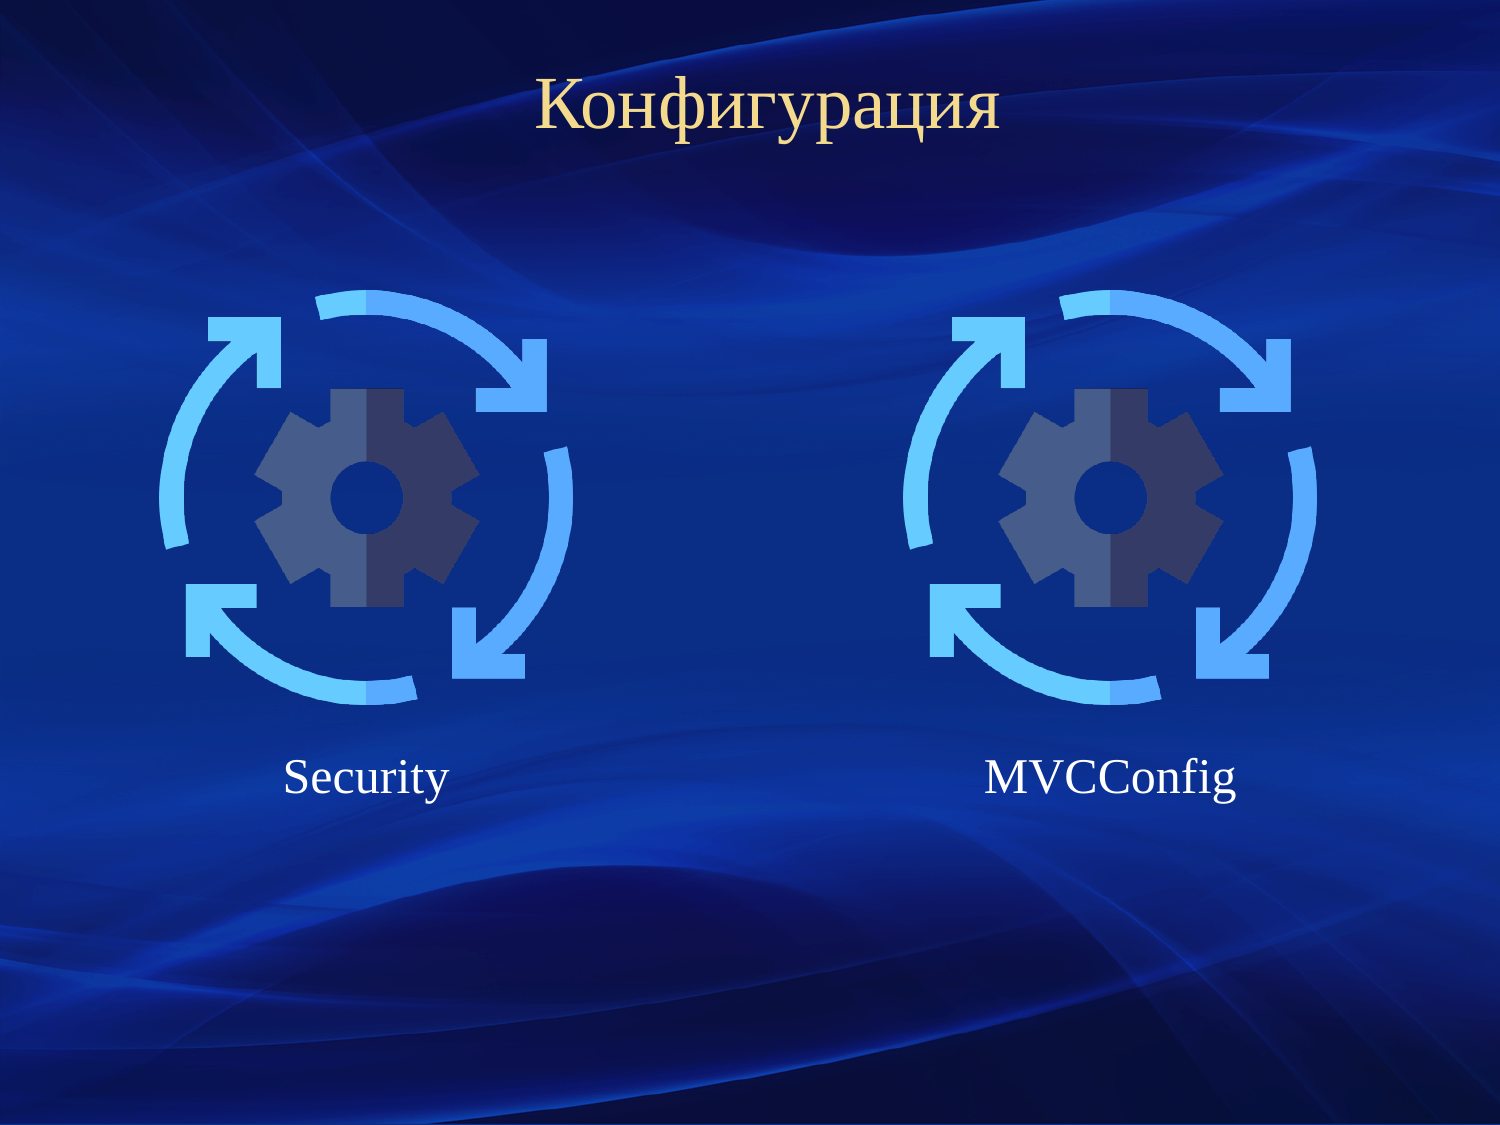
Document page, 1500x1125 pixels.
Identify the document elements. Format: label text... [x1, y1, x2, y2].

text_box MVCConfig [911, 727, 1309, 811]
picture [0, 0, 1500, 1125]
text_box Security [167, 727, 565, 811]
title Конфигурация [218, 54, 1317, 151]
